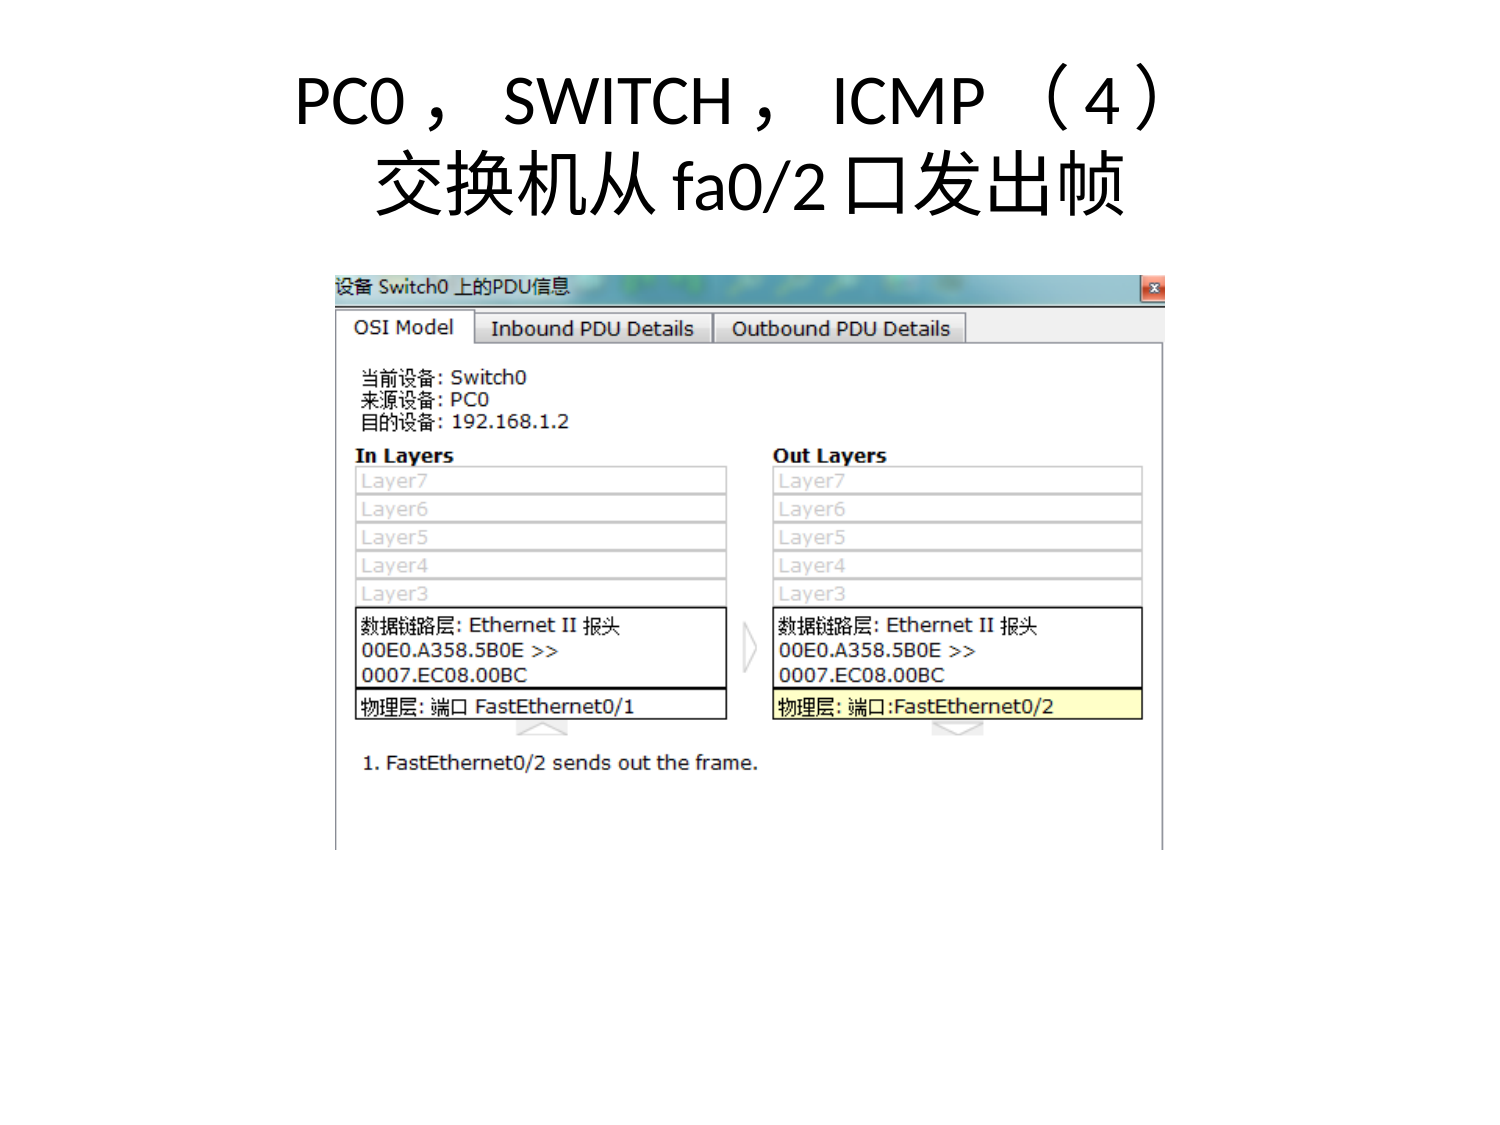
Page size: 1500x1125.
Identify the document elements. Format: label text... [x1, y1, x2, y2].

title PC0，SWITCH，ICMP（4） 交换机从fa0/2口发出帧 [75, 45, 1425, 233]
picture [334, 275, 1166, 850]
